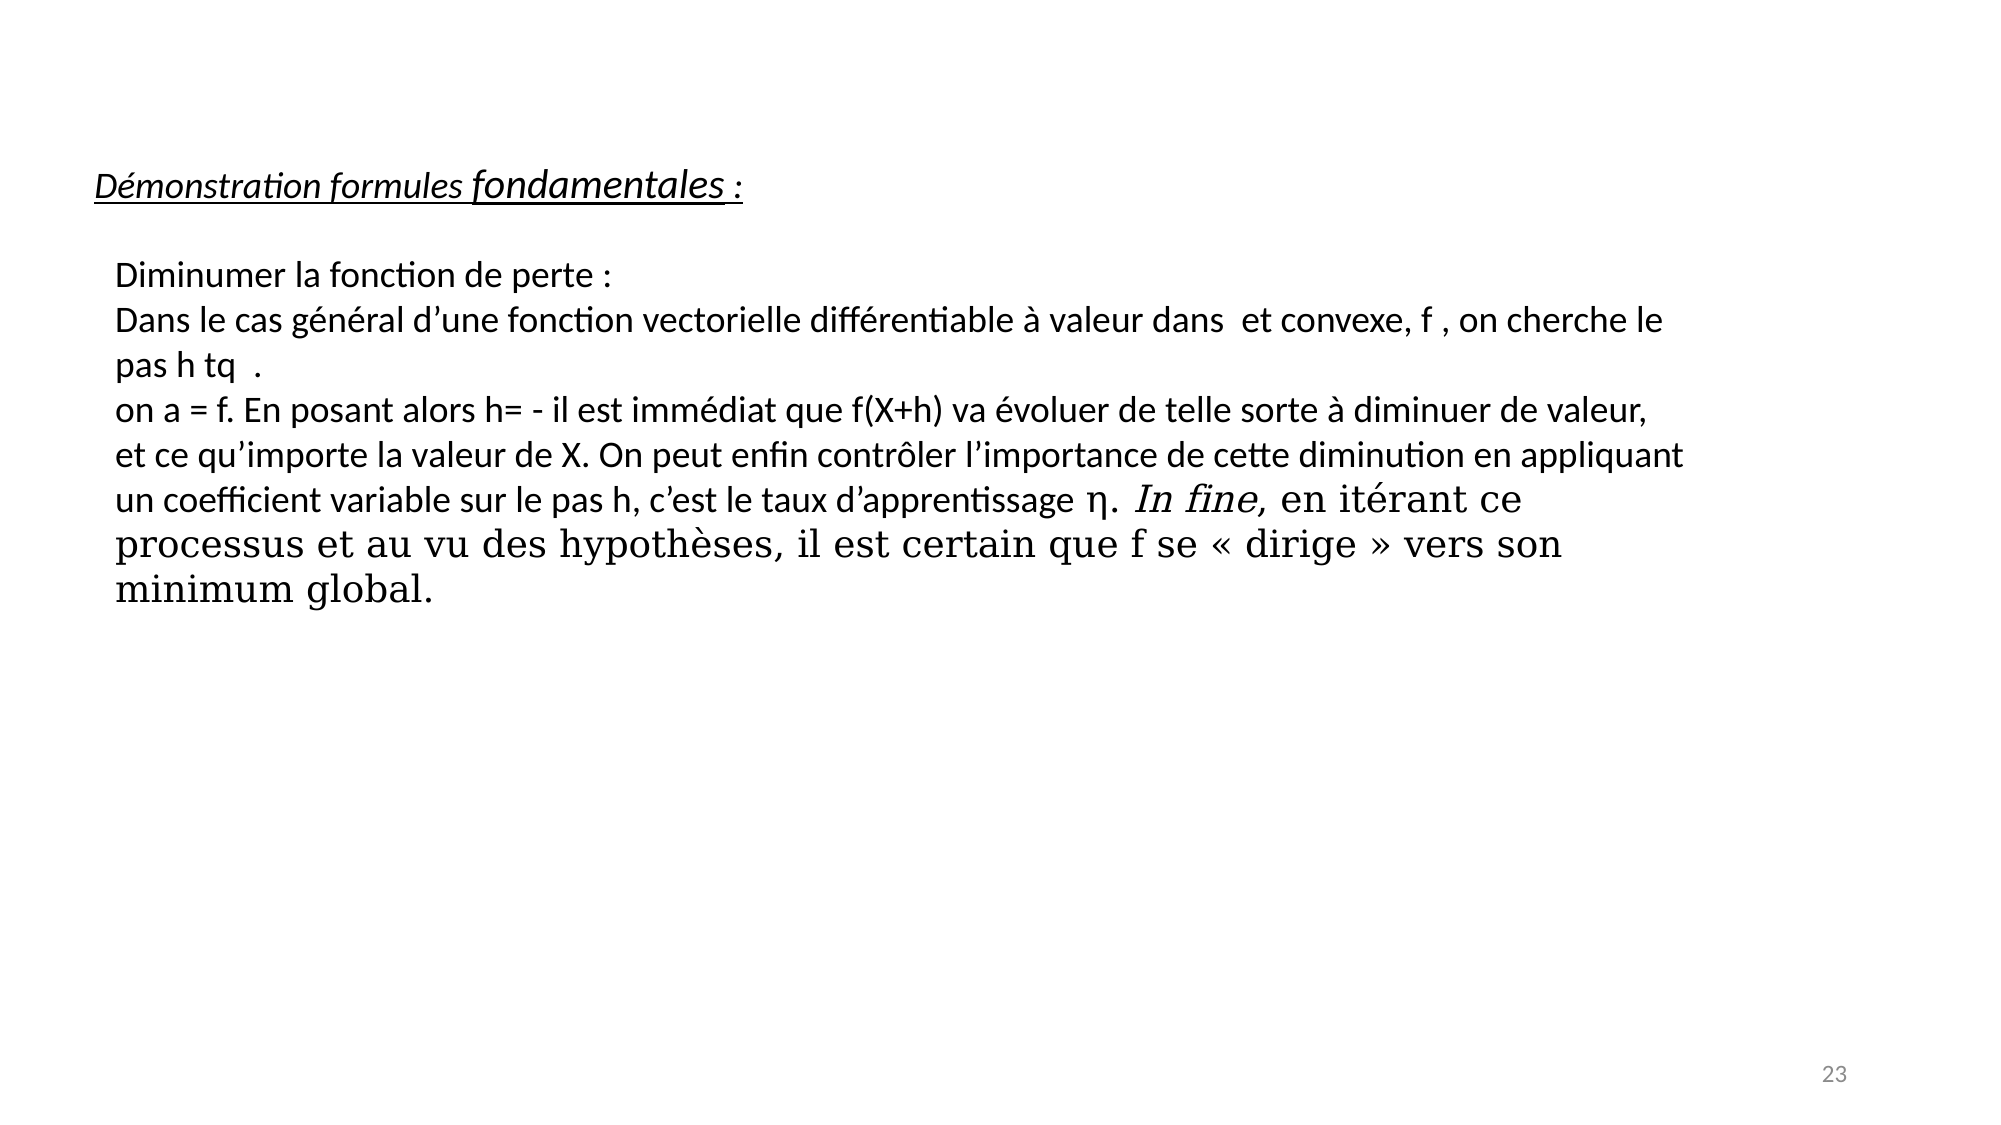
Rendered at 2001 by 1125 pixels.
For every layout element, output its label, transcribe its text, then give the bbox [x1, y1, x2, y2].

text_box Démonstration formules fondamentales : [79, 149, 765, 215]
slide_number 23 [1412, 1042, 1863, 1103]
